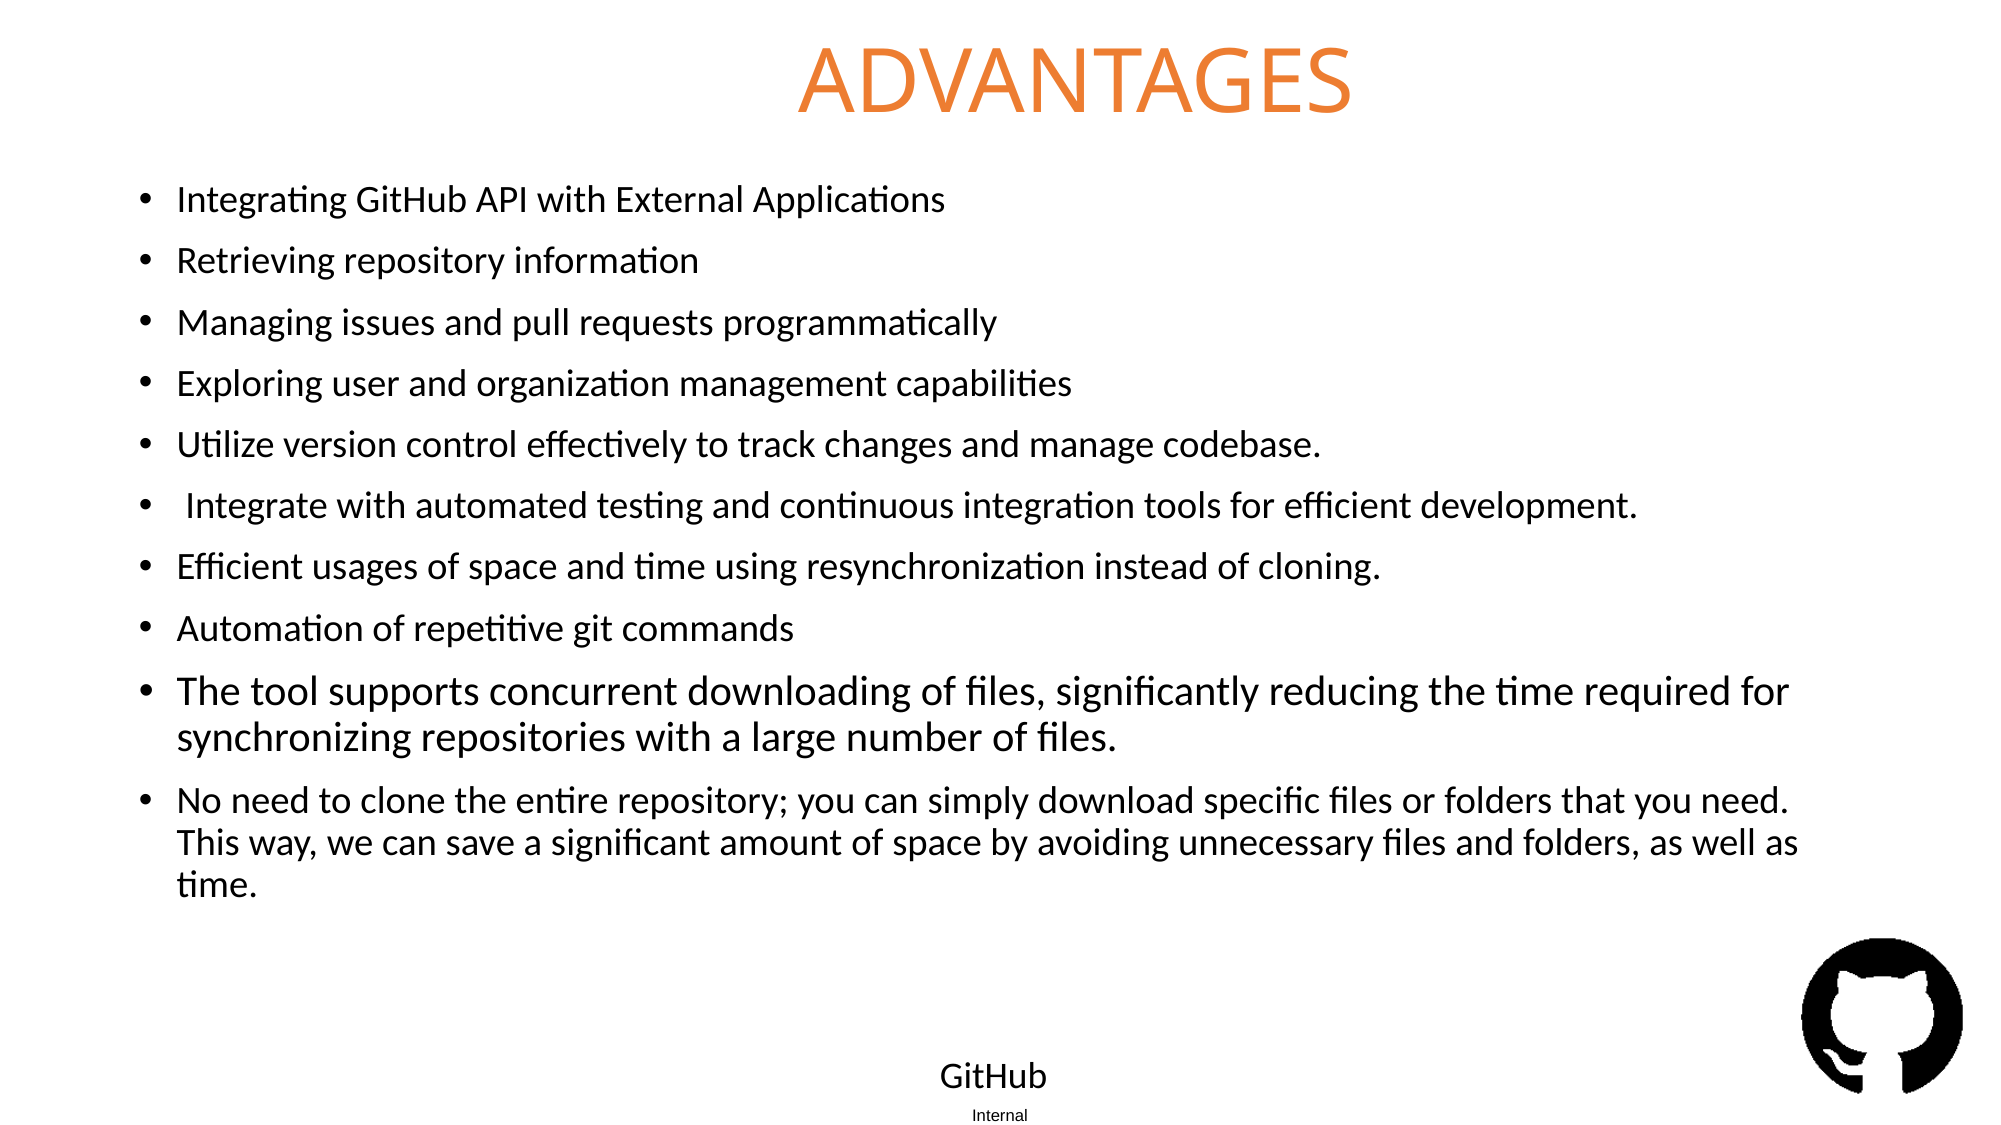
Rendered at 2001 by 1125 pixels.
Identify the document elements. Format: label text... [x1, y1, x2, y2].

list Integrating GitHub API with External Applications Retrieving repository information Managing issues and pull requests programmatically Exploring user and organization management capabilities Utilize version control effectively to track changes and manage codebase. Integrate with automated testing and continuous integration tools for efficient development. Efficient usages of space and time using resynchronization instead of cloning. Automation of repetitive git commands The tool supports concurrent downloading of files, significantly reducing the time required for synchronizing repositories with a large number of files. No need to clone the entire repository; you can simply download specific files or folders that you need. This way, we can save a significant amount of space by avoiding unnecessary files and folders, as well as time. [124, 171, 1849, 921]
text_box GitHub [925, 1044, 1256, 1104]
picture [1800, 934, 1965, 1098]
title ADVANTAGES [62, 27, 1788, 140]
